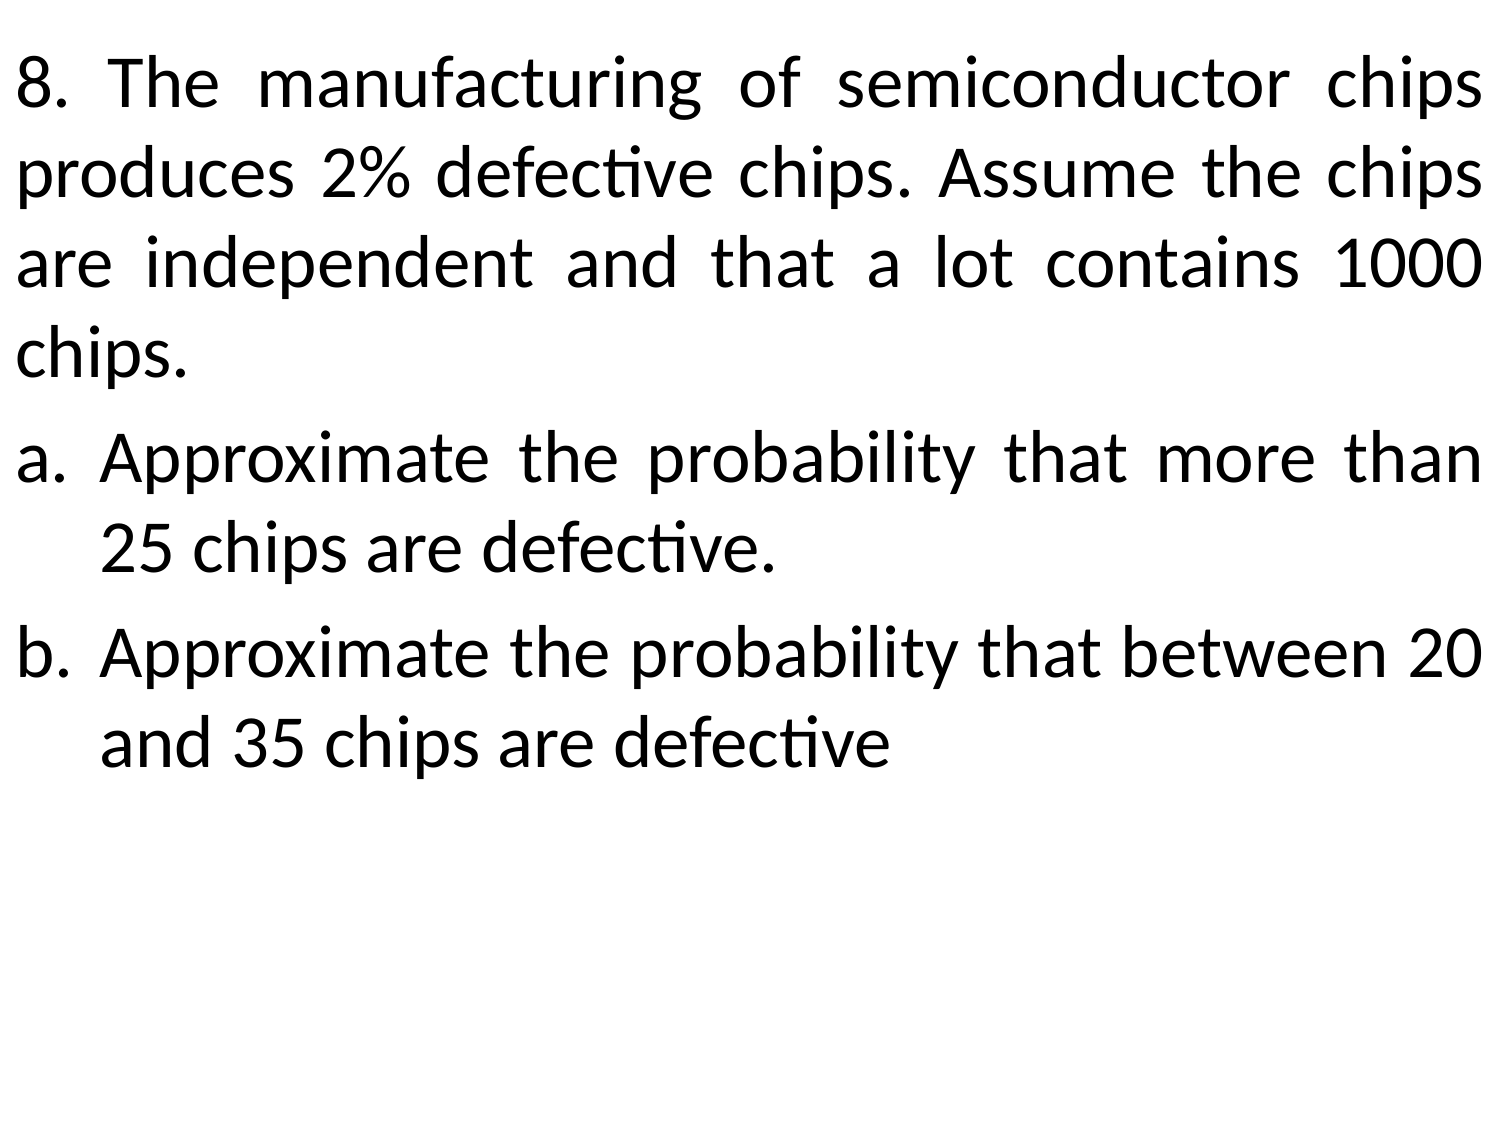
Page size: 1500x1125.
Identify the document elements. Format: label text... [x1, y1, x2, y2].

subtitle 8. The manufacturing of semiconductor chips produces 2% defective chips. Assume the chips are independent and that a lot contains 1000 chips. Approximate the probability that more than 25 chips are defective. Approximate the probability that between 20 and 35 chips are defective [0, 24, 1500, 900]
